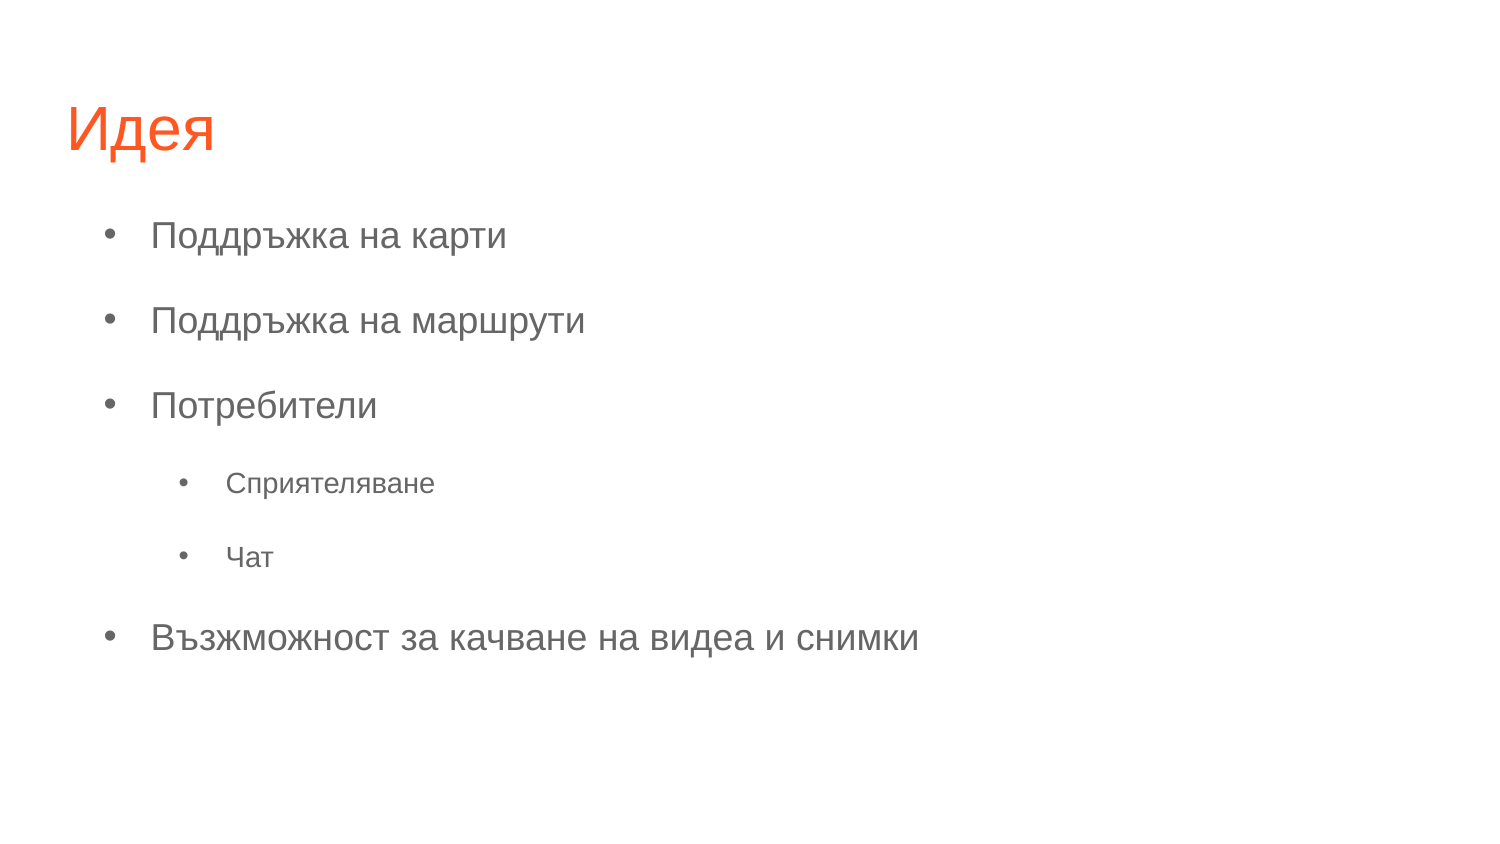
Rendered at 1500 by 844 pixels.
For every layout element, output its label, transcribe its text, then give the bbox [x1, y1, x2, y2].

list Поддръжка на карти Поддръжка на маршрути Потребители Сприятеляване Чат Възжможност за качване на видеа и снимки [51, 189, 1449, 750]
title Идея [51, 72, 1449, 167]
